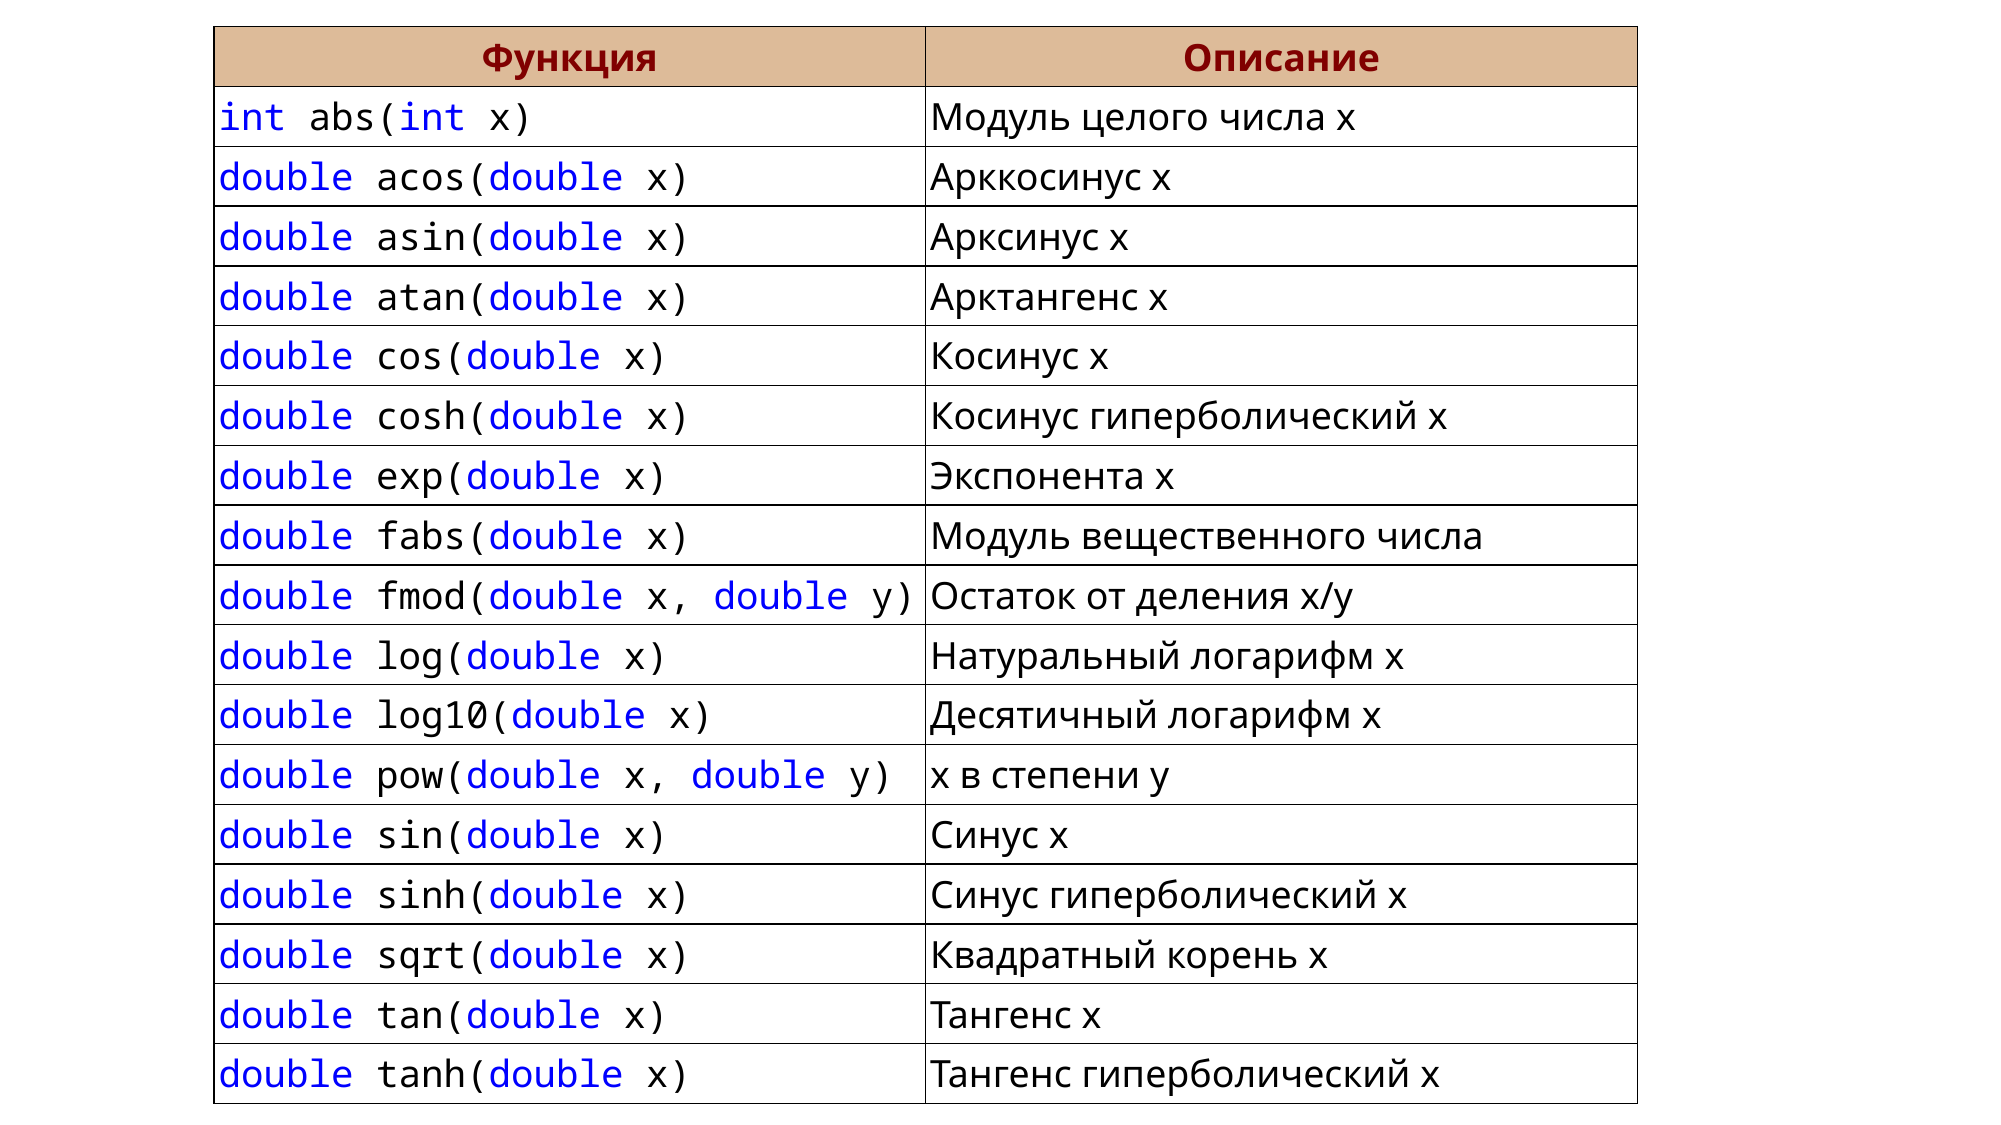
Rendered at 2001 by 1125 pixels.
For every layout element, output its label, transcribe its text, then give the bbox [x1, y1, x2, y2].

table_cell Остаток от деления x/y [926, 566, 1637, 624]
table_cell double cos(double x) [215, 326, 925, 385]
table_cell double fabs(double x) [215, 506, 925, 564]
table_cell Синус гиперболический x [926, 865, 1637, 923]
table_cell Тангенс x [926, 984, 1637, 1043]
table_cell double cosh(double x) [215, 386, 925, 445]
table_cell double sqrt(double x) [215, 925, 925, 983]
table_cell double atan(double x) [215, 267, 925, 325]
table_cell double tan(double x) [215, 984, 925, 1043]
table_cell double pow(double x, double y) [215, 745, 925, 804]
table_cell double sin(double x) [215, 805, 925, 863]
table_cell Косинус x [926, 326, 1637, 385]
table_header Функция [215, 27, 925, 86]
table_cell double sinh(double x) [215, 865, 925, 923]
table_cell Тангенс гиперболический x [926, 1044, 1637, 1103]
table_cell double log10(double x) [215, 685, 925, 744]
table_cell Экспонента x [926, 446, 1637, 504]
table_cell double log(double x) [215, 625, 925, 684]
table_cell double fmod(double x, double y) [215, 566, 925, 624]
table_cell Синус x [926, 805, 1637, 863]
table_cell Квадратный корень x [926, 925, 1637, 983]
table_header Описание [926, 27, 1637, 86]
table_cell Модуль целого числа x [926, 87, 1637, 146]
table_cell double exp(double x) [215, 446, 925, 504]
table_cell Модуль вещественного числа [926, 506, 1637, 564]
table_cell x в степени y [926, 745, 1637, 804]
table_cell Арксинус x [926, 207, 1637, 265]
table_cell Десятичный логарифм x [926, 685, 1637, 744]
table_cell double acos(double x) [215, 147, 925, 205]
table_cell double asin(double x) [215, 207, 925, 265]
table_cell int abs(int x) [215, 87, 925, 146]
table_cell Арккосинус x [926, 147, 1637, 205]
table_cell Натуральный логарифм x [926, 625, 1637, 684]
table_cell double tanh(double x) [215, 1044, 925, 1103]
table_cell Арктангенс x [926, 267, 1637, 325]
table_cell Косинус гиперболический x [926, 386, 1637, 445]
